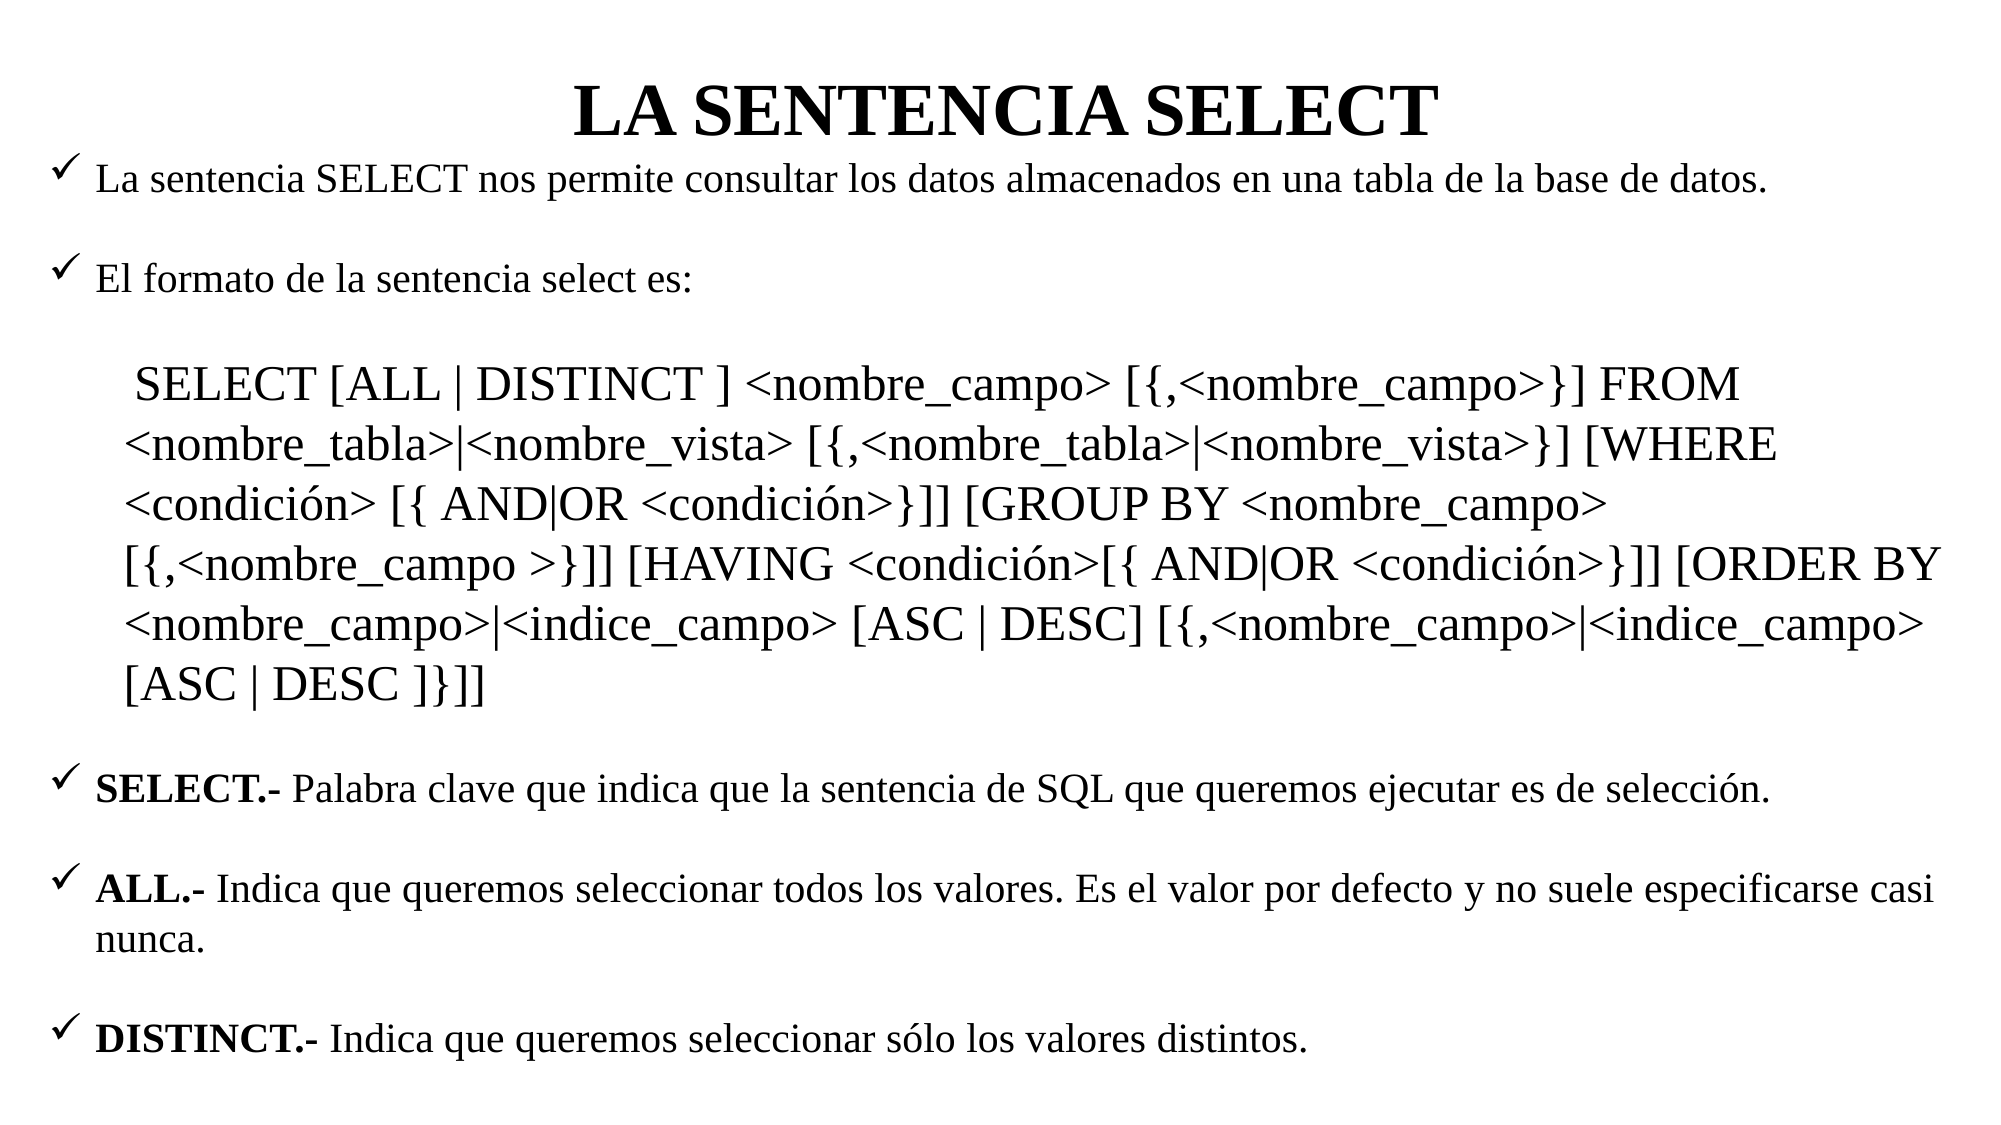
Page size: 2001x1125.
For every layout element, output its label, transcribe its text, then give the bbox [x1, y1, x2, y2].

text_box LA SENTENCIA SELECT La sentencia SELECT nos permite consultar los datos almacenados en una tabla de la base de datos. El formato de la sentencia select es: SELECT [ALL | DISTINCT ] <nombre_campo> [{,<nombre_campo>}] FROM <nombre_tabla>|<nombre_vista> [{,<nombre_tabla>|<nombre_vista>}] [WHERE <condición> [{ AND|OR <condición>}]] [GROUP BY <nombre_campo> [{,<nombre_campo >}]] [HAVING <condición>[{ AND|OR <condición>}]] [ORDER BY <nombre_campo>|<indice_campo> [ASC | DESC] [{,<nombre_campo>|<indice_campo> [ASC | DESC ]}]] SELECT.- Palabra clave que indica que la sentencia de SQL que queremos ejecutar es de selección. ALL.- Indica que queremos seleccionar todos los valores. Es el valor por defecto y no suele especificarse casi nunca. DISTINCT.- Indica que queremos seleccionar sólo los valores distintos. [33, 52, 1981, 1068]
